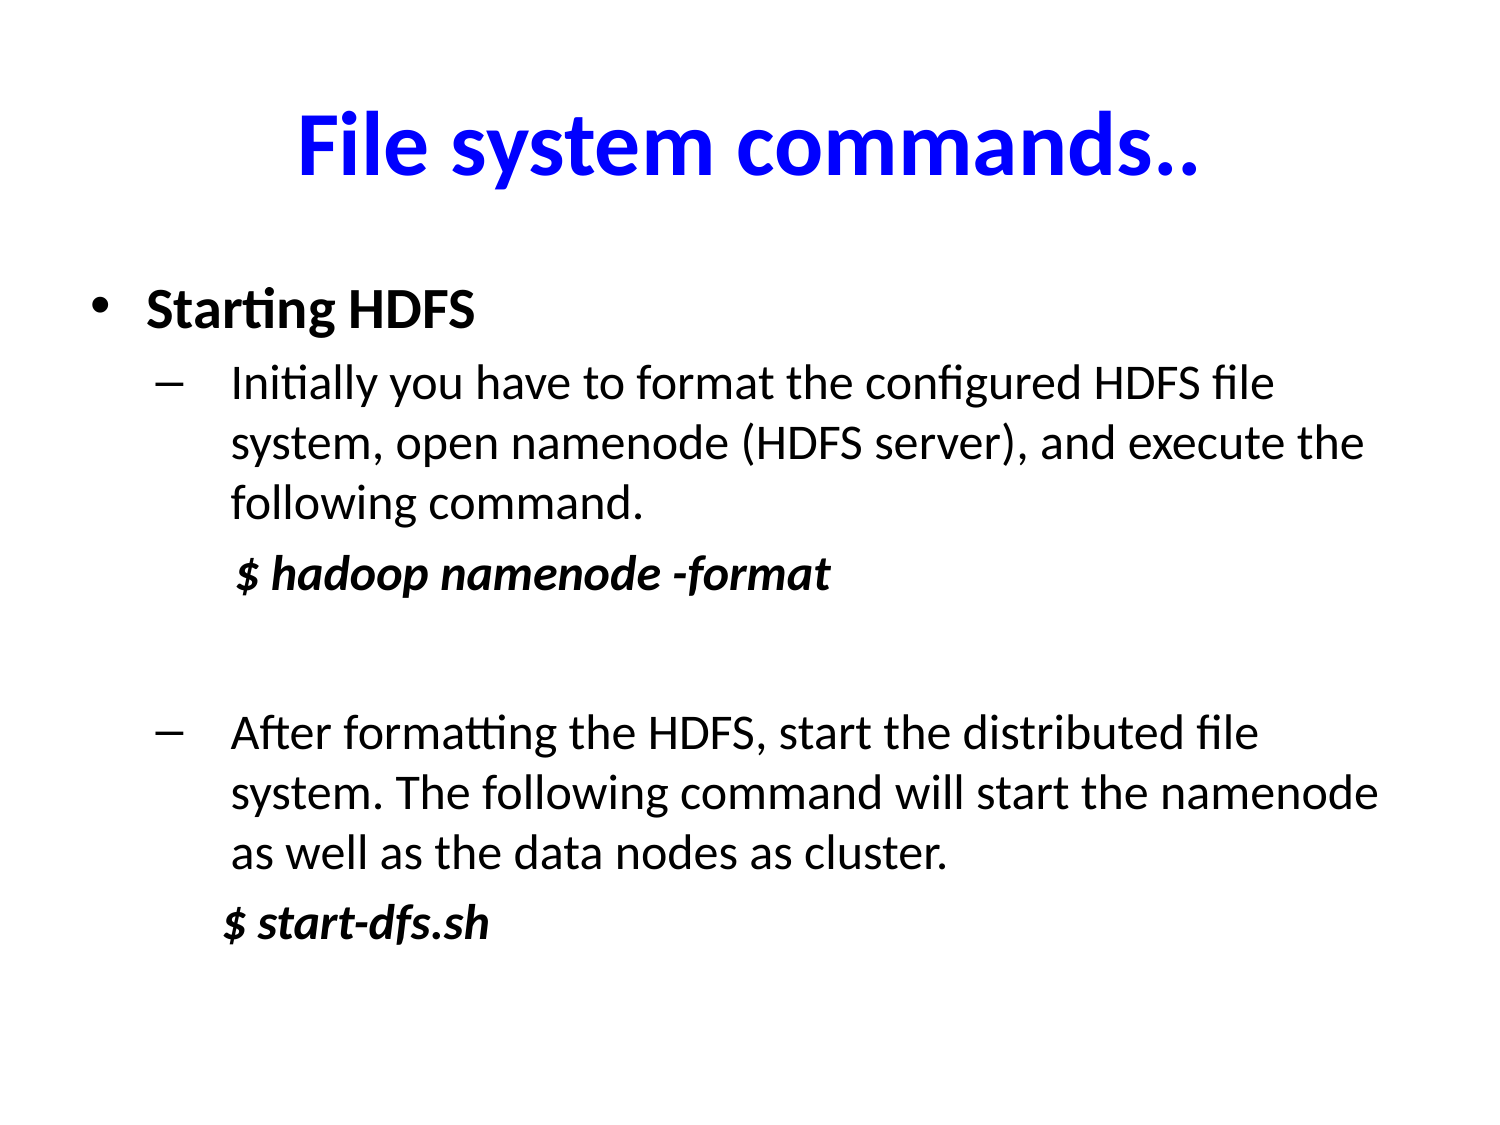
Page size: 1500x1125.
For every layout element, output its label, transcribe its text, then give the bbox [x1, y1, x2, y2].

list Starting HDFS Initially you have to format the configured HDFS file system, open namenode (HDFS server), and execute the following command. $ hadoop namenode -format After formatting the HDFS, start the distributed file system. The following command will start the namenode as well as the data nodes as cluster. $ start-dfs.sh [75, 262, 1425, 1005]
title File system commands.. [75, 45, 1425, 233]
